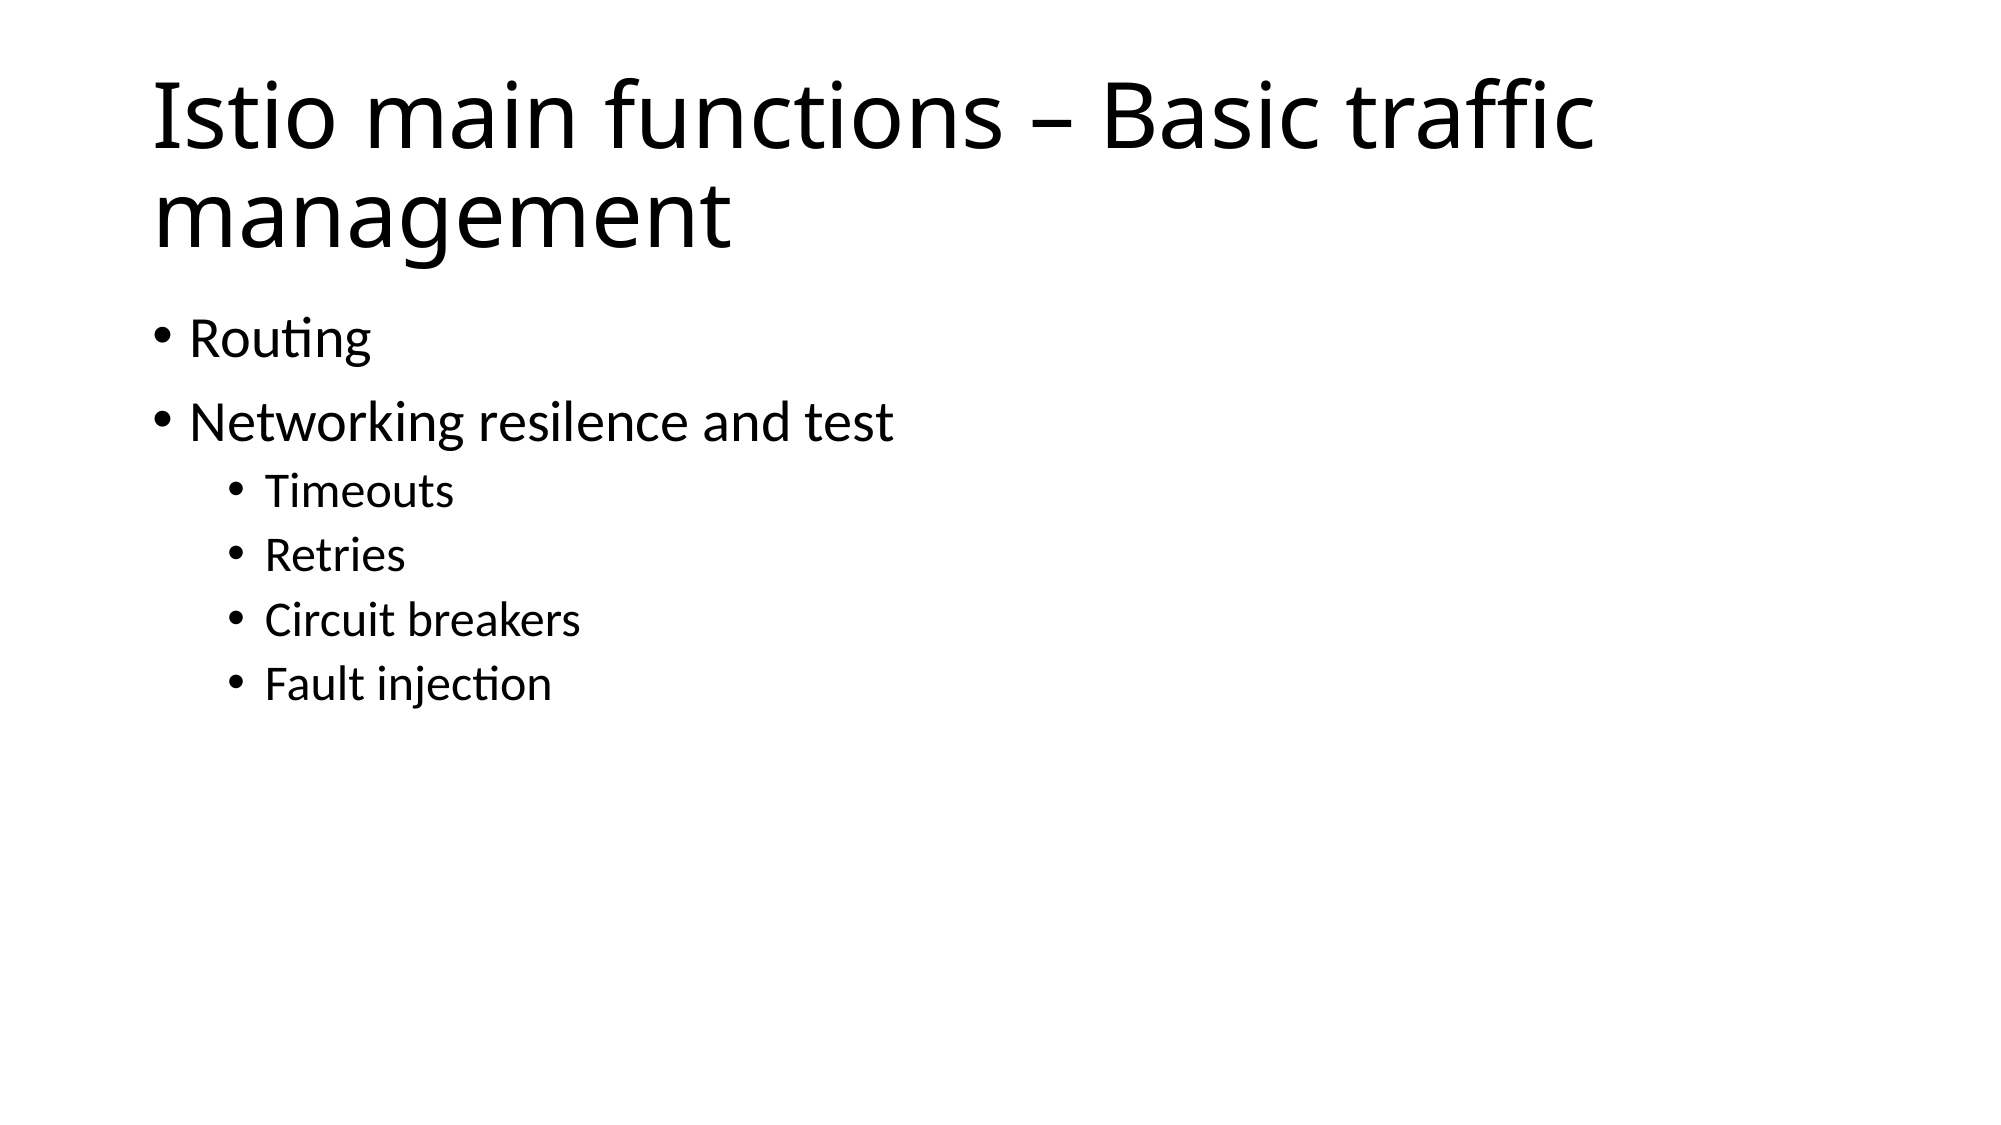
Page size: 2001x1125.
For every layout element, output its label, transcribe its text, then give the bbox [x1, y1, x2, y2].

title Istio main functions – Basic traffic management [137, 59, 1970, 278]
list Routing Networking resilence and test Timeouts Retries Circuit breakers Fault injection [137, 299, 1863, 1014]
